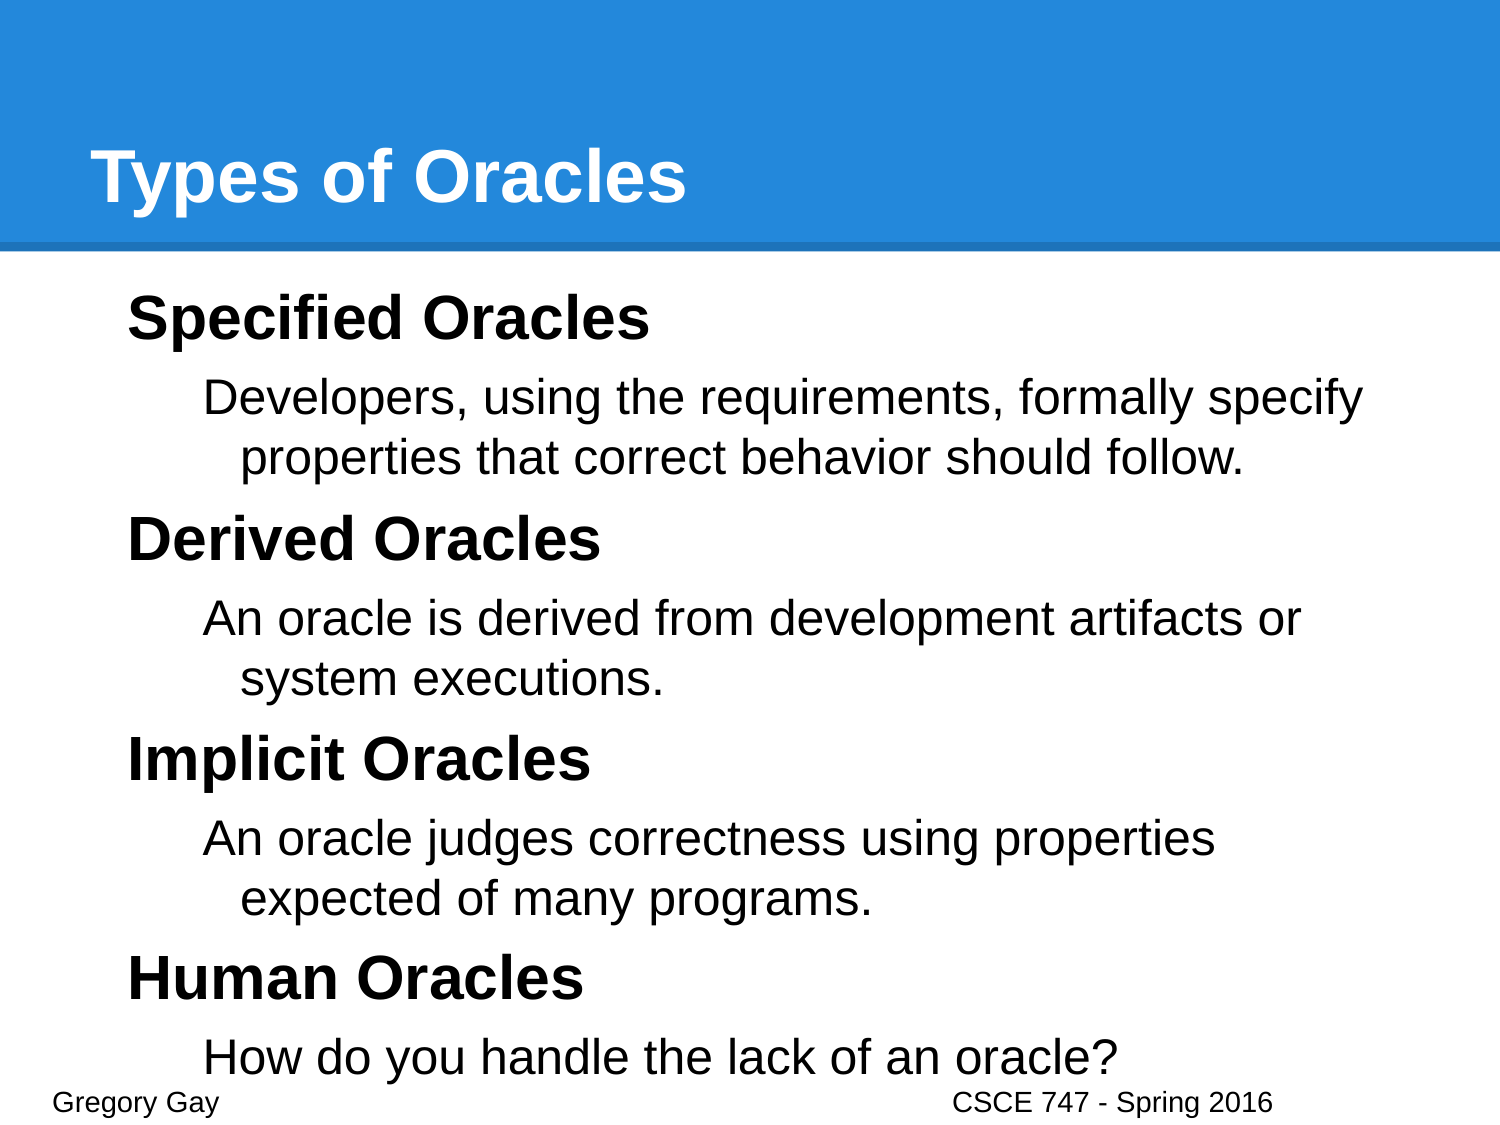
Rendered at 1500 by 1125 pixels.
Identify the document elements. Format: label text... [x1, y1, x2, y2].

list Specified Oracles Developers, using the requirements, formally specify properties that correct behavior should follow. Derived Oracles An oracle is derived from development artifacts or system executions. Implicit Oracles An oracle judges correctness using properties expected of many programs. Human Oracles How do you handle the lack of an oracle? [75, 262, 1425, 1068]
title Types of Oracles [75, 45, 1425, 233]
text_box Gregory Gay CSCE 747 - Spring 2016 15 [37, 1068, 1463, 1114]
